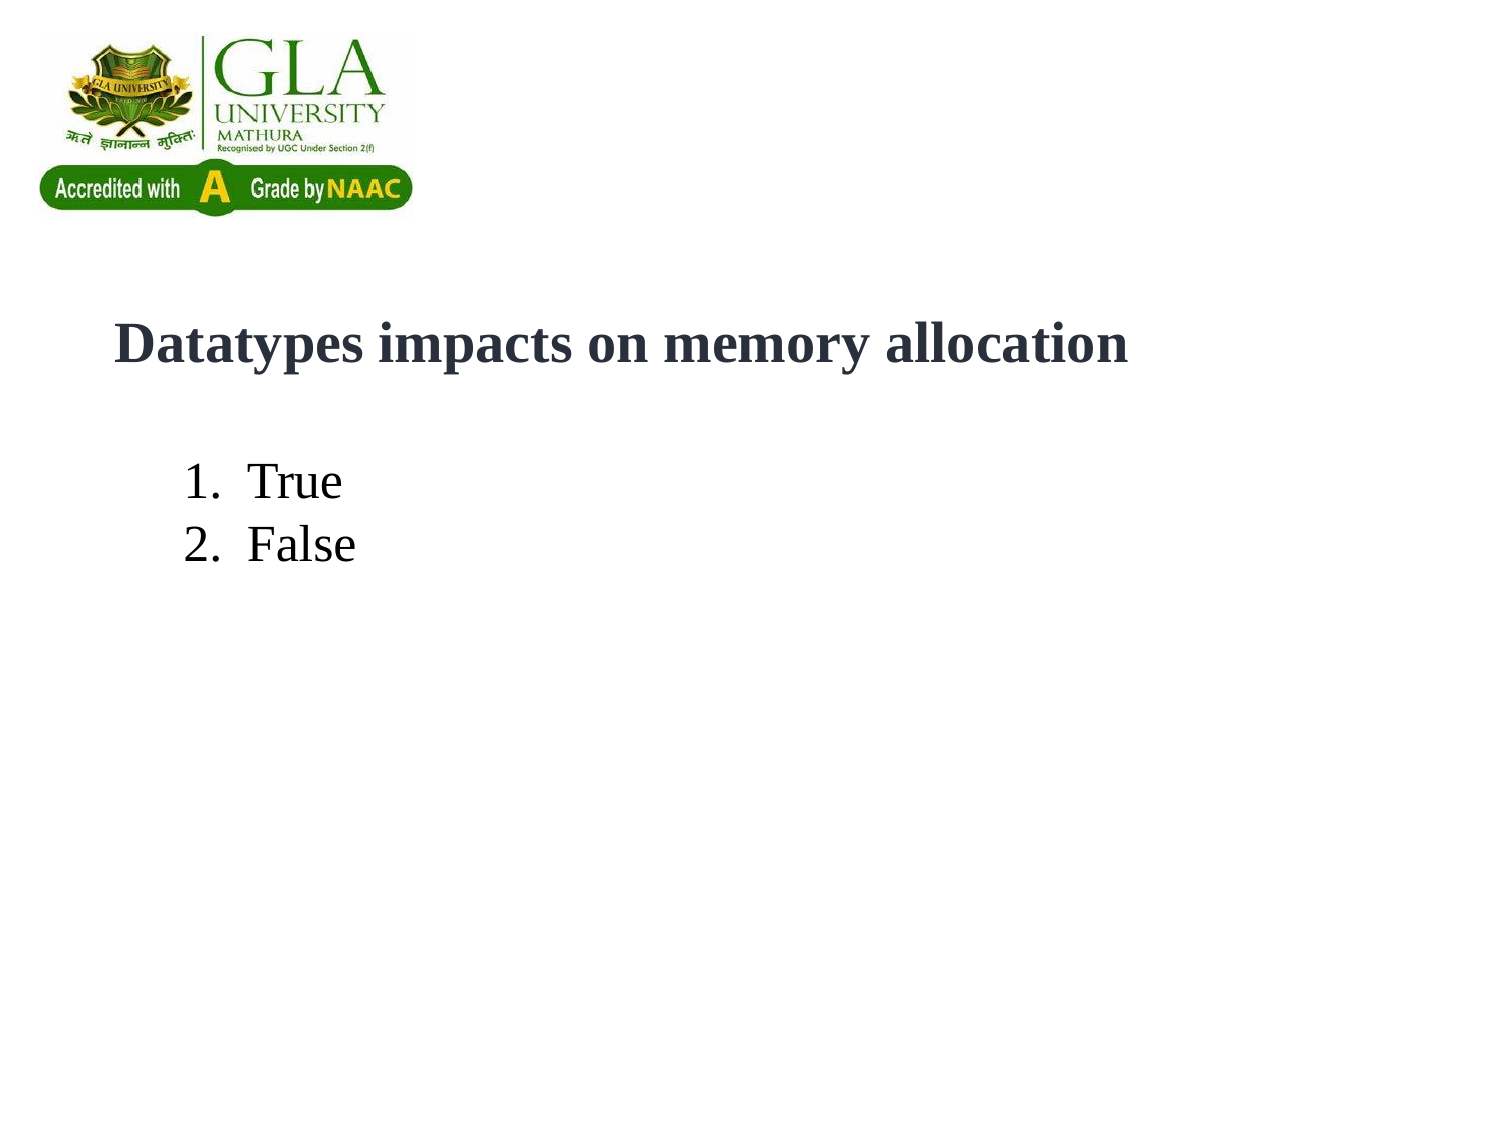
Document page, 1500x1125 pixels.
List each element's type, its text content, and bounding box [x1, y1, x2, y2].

text_box Datatypes impacts on memory allocation [99, 289, 1305, 431]
text_box True False [156, 431, 1363, 939]
picture [38, 31, 415, 220]
